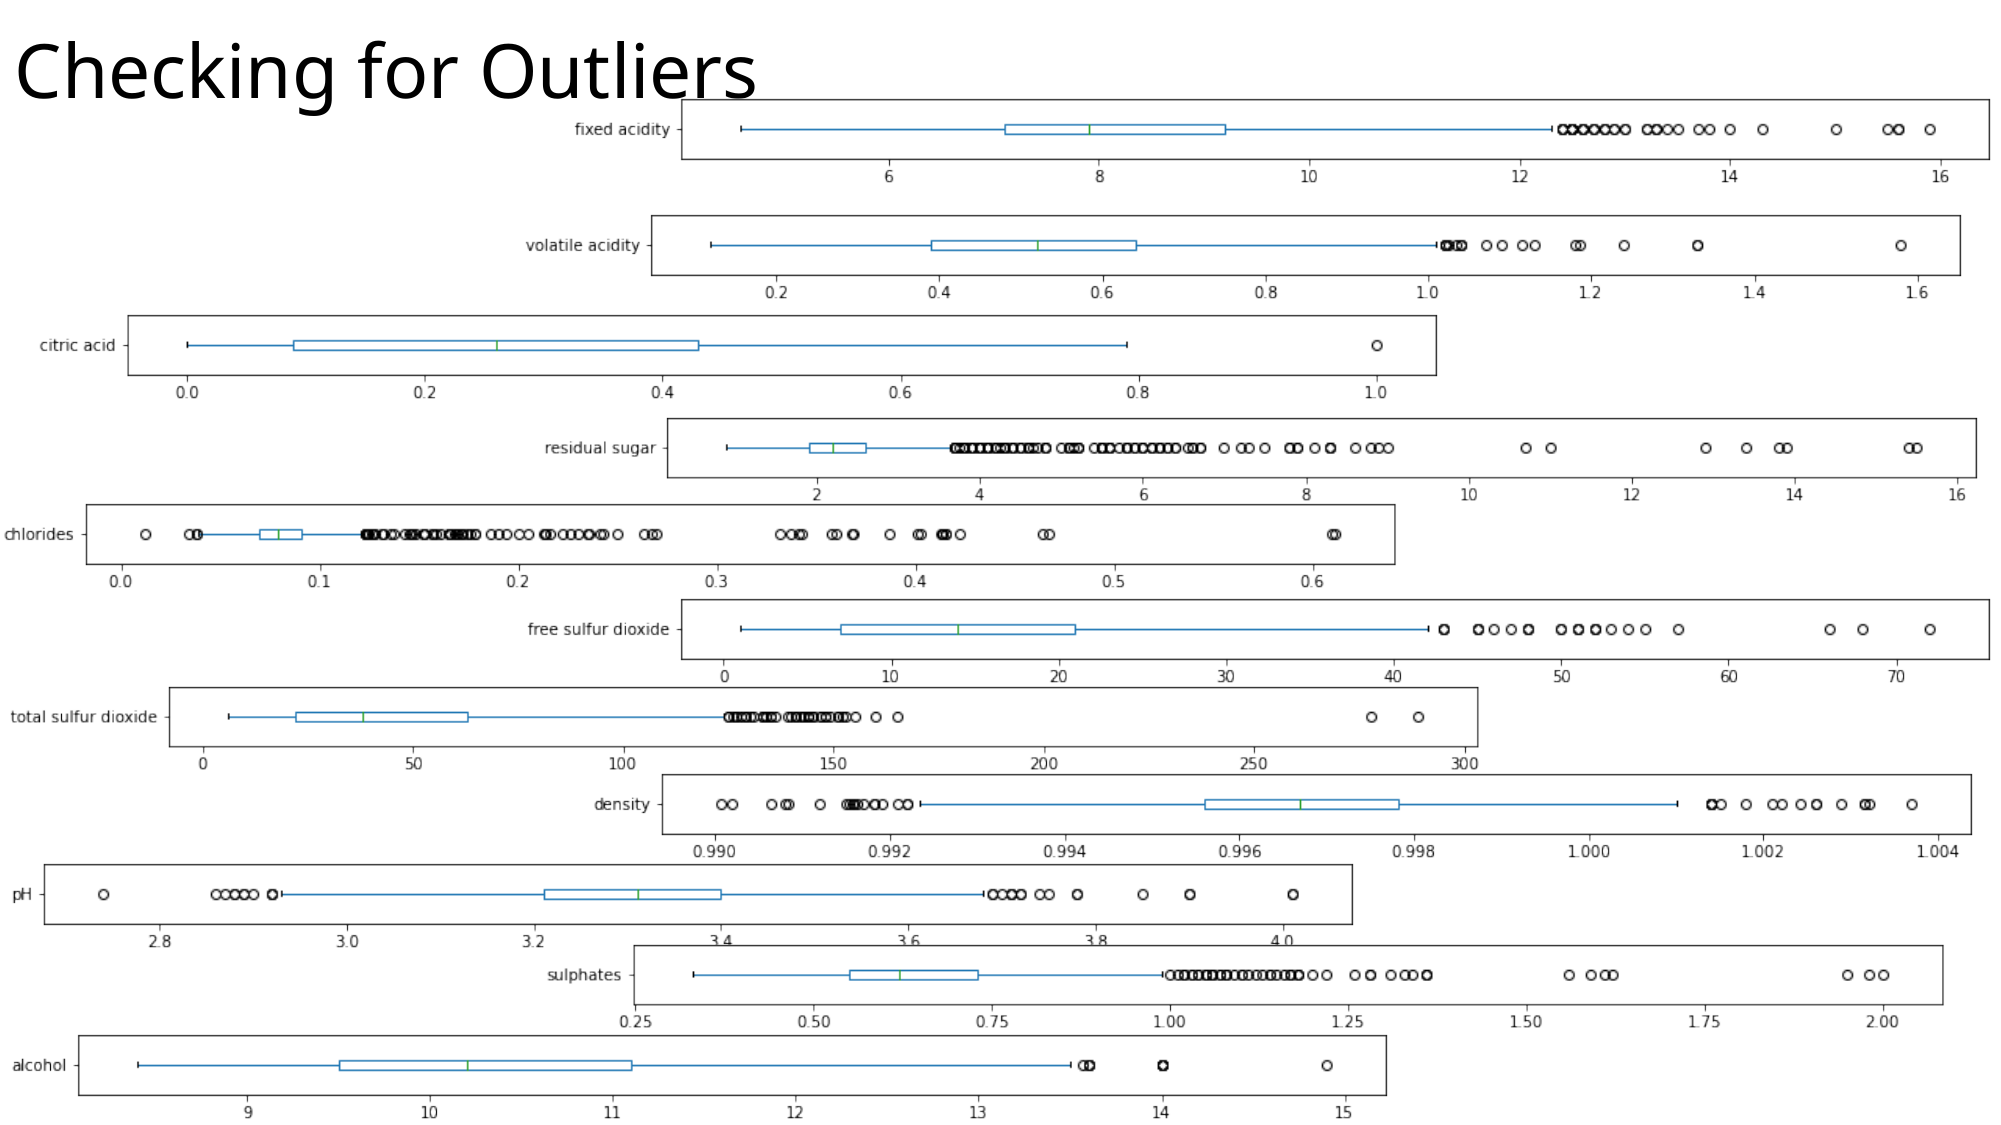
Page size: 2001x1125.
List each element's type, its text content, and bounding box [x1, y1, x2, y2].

picture [563, 88, 2000, 197]
text_box Checking for Outliers [0, 16, 1717, 122]
picture [0, 204, 2000, 1125]
